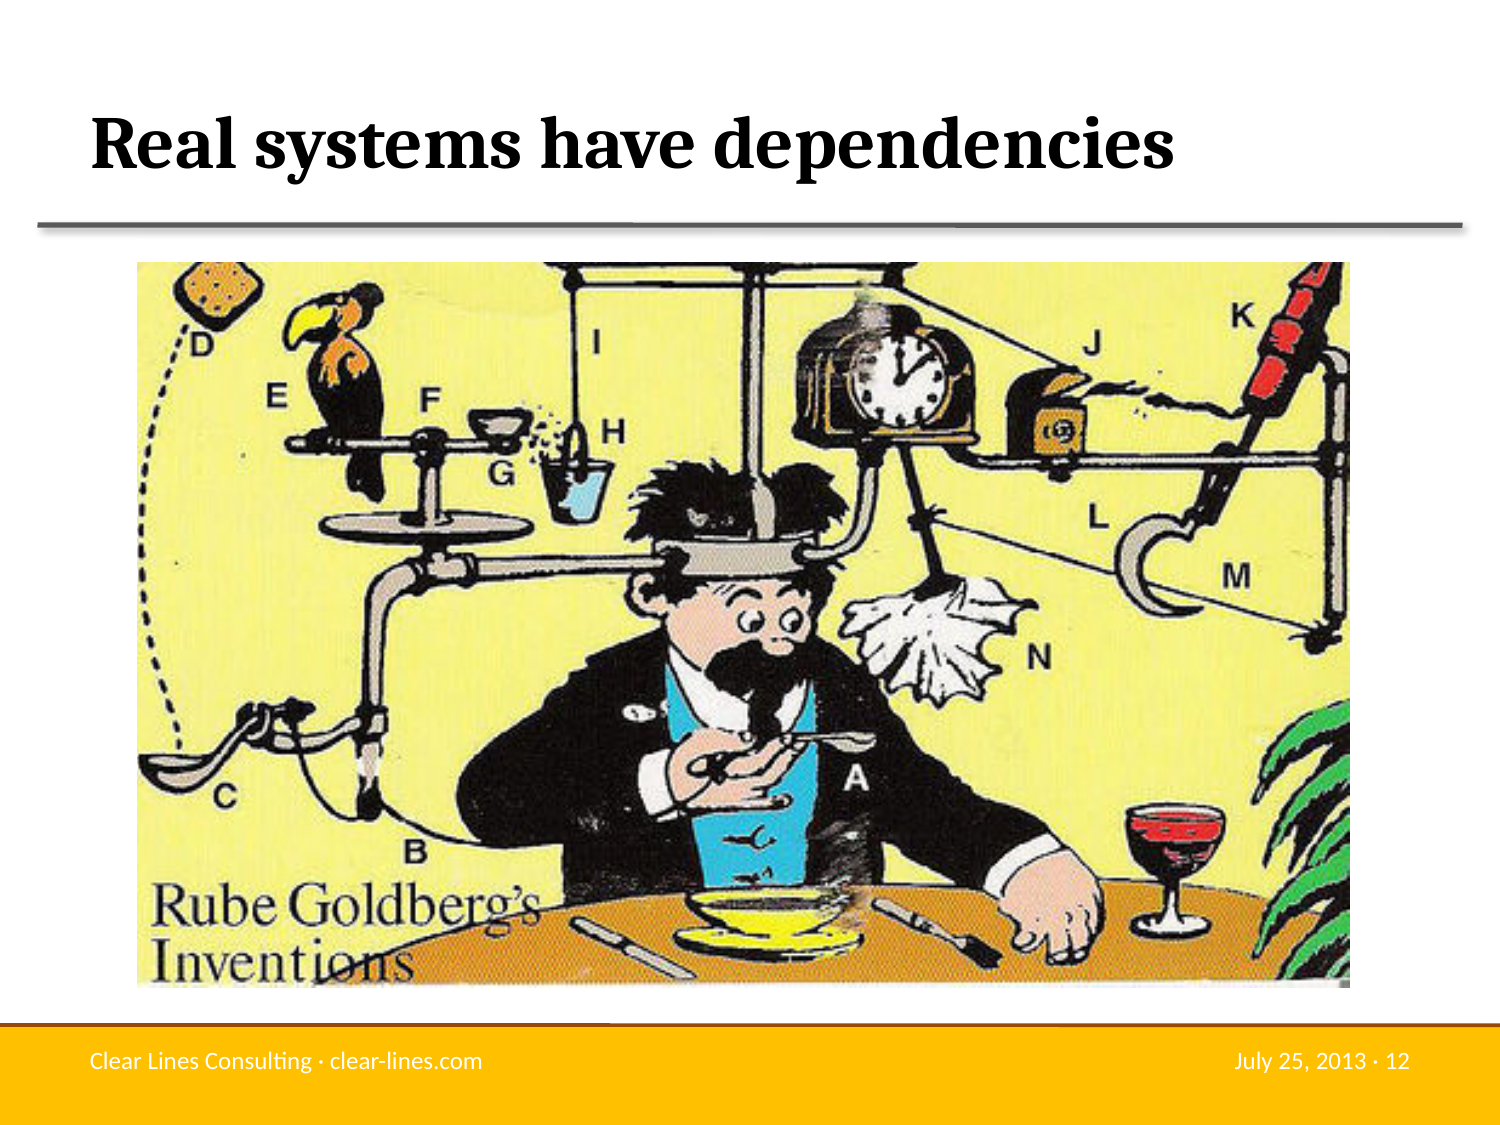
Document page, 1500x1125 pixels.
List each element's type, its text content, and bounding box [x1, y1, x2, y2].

title Real systems have dependencies [75, 45, 1425, 233]
picture [137, 262, 1351, 988]
